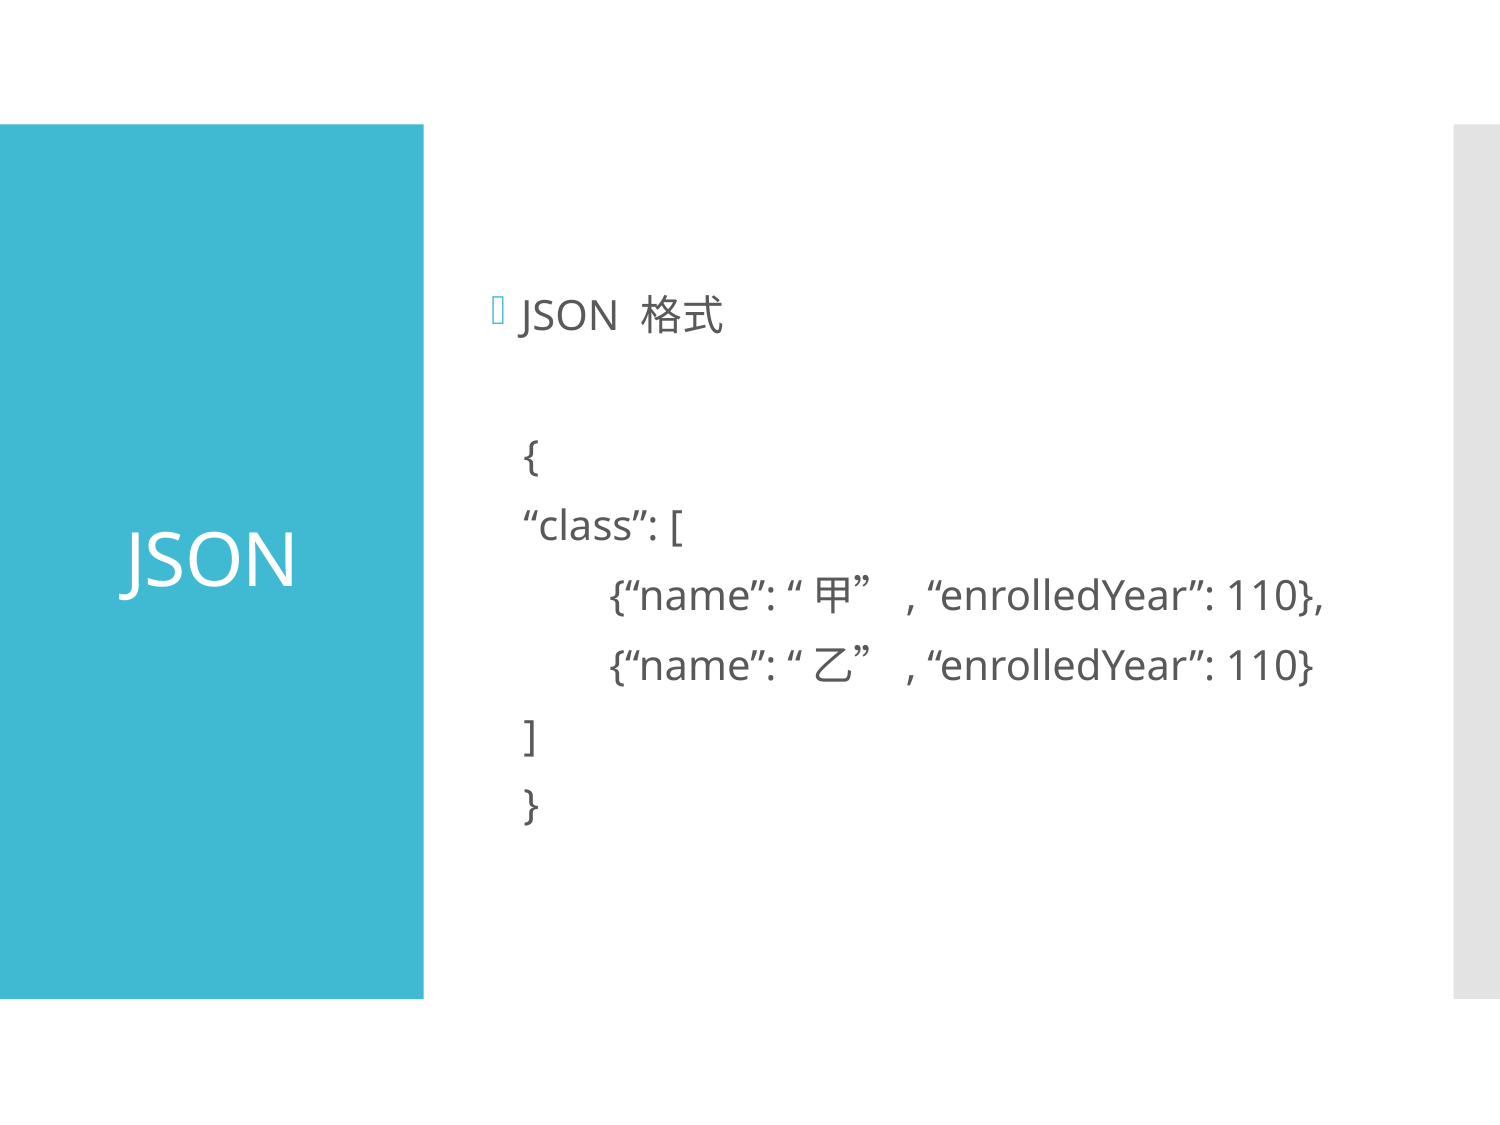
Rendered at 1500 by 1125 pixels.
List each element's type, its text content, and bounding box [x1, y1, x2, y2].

list JSON 格式 { “class”: [ {“name”: “甲”, “enrolledYear”: 110}, {“name”: “乙”, “enrolledYear”: 110} ] } [476, 141, 1376, 982]
title JSON [31, 184, 394, 940]
